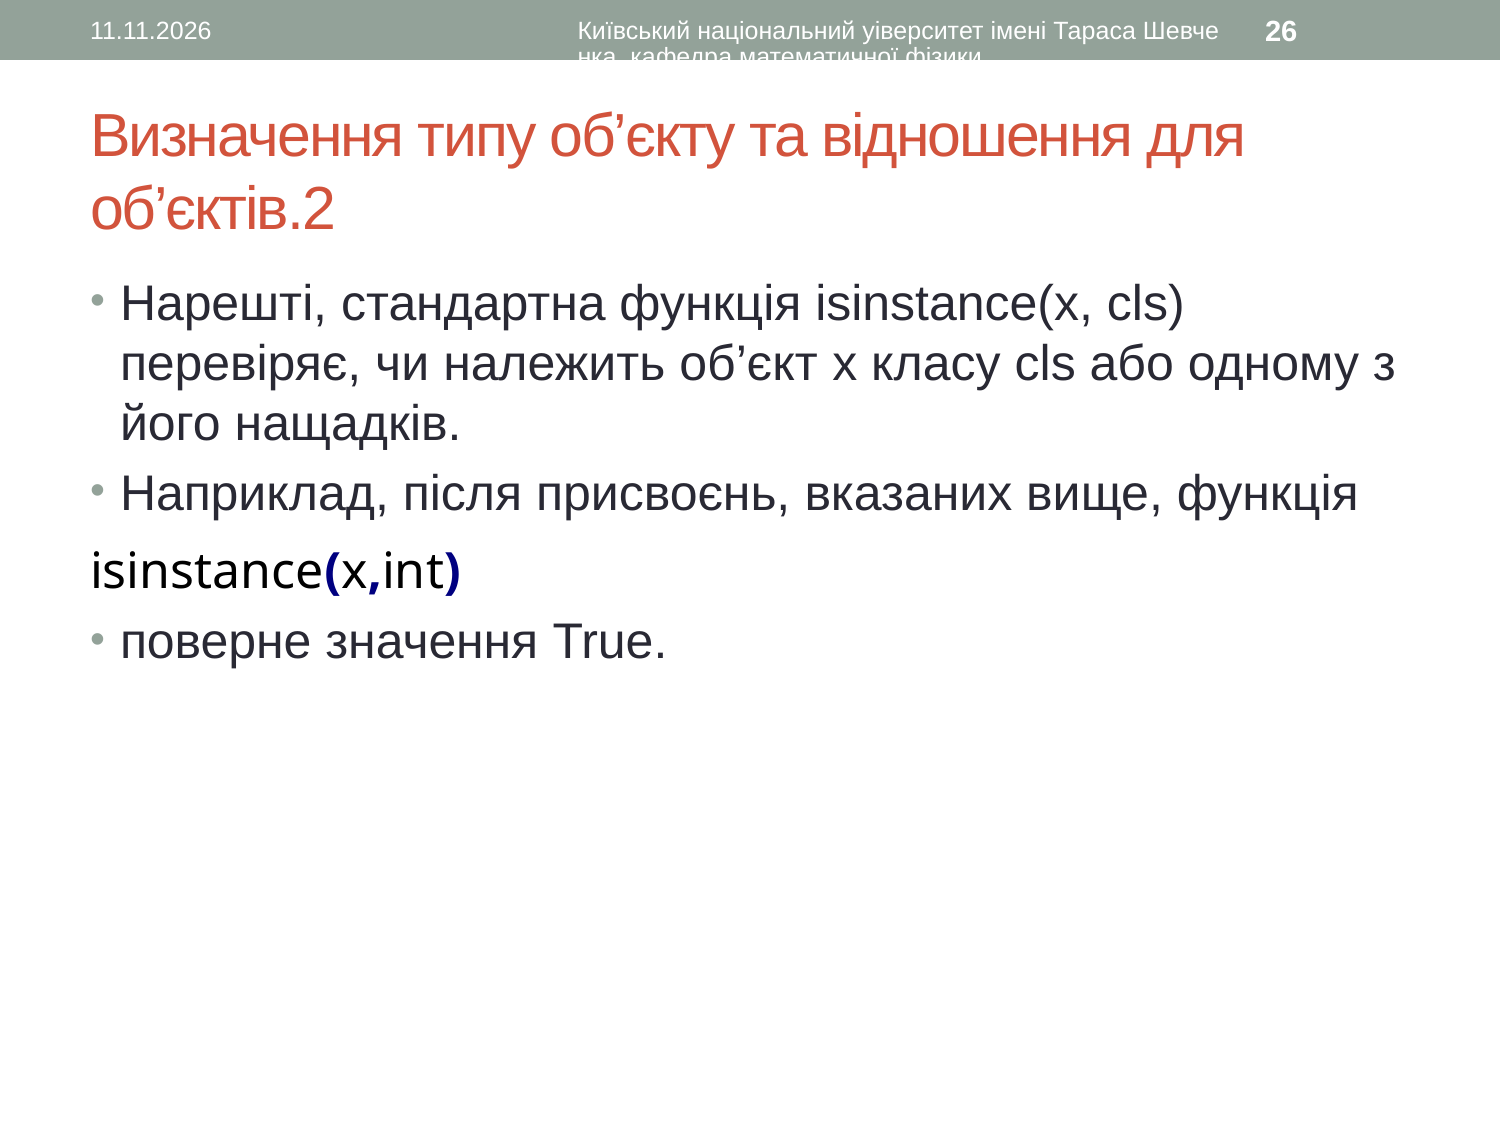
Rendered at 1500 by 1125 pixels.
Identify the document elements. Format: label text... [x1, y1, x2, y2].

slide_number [75, 3, 550, 57]
slide_number 26 [1250, 3, 1425, 57]
list Нарешті, стандартна функція isinstance(x, cls) перевіряє, чи належить об’єкт x класу cls або одному з його нащадків. Наприклад, після присвоєнь, вказаних вище, функція isinstance(x,int) поверне значення True. [75, 262, 1425, 1063]
footer Київський національний уіверситет імені Тараса Шевченка, кафедра математичної фізики [562, 3, 1238, 57]
title Визначення типу об’єкту та відношення для об’єктів.2 [75, 87, 1425, 250]
